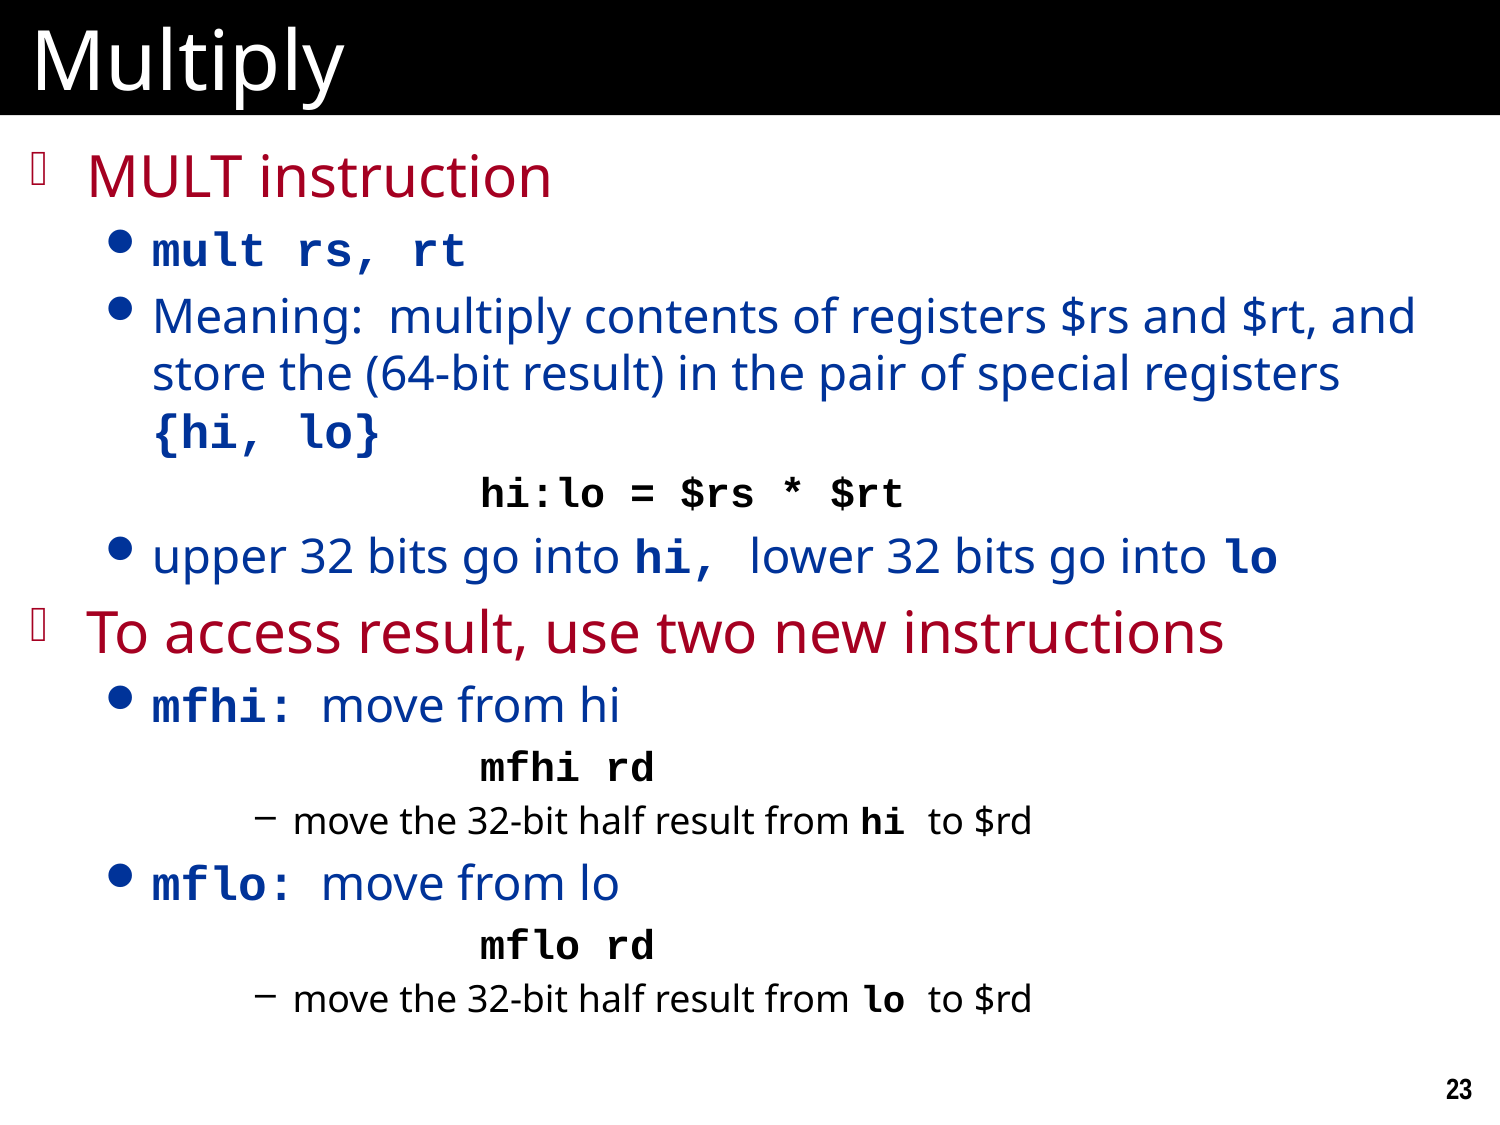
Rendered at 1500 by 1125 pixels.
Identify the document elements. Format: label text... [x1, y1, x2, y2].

slide_number 23 [1424, 1062, 1488, 1113]
list MULT instruction mult rs, rt Meaning: multiply contents of registers $rs and $rt, and store the (64-bit result) in the pair of special registers {hi, lo} hi:lo = $rs * $rt upper 32 bits go into hi, lower 32 bits go into lo To access result, use two new instructions mfhi: move from hi mfhi rd move the 32-bit half result from hi to $rd mflo: move from lo mflo rd move the 32-bit half result from lo to $rd [0, 115, 1500, 1125]
title Multiply [0, 0, 1500, 115]
